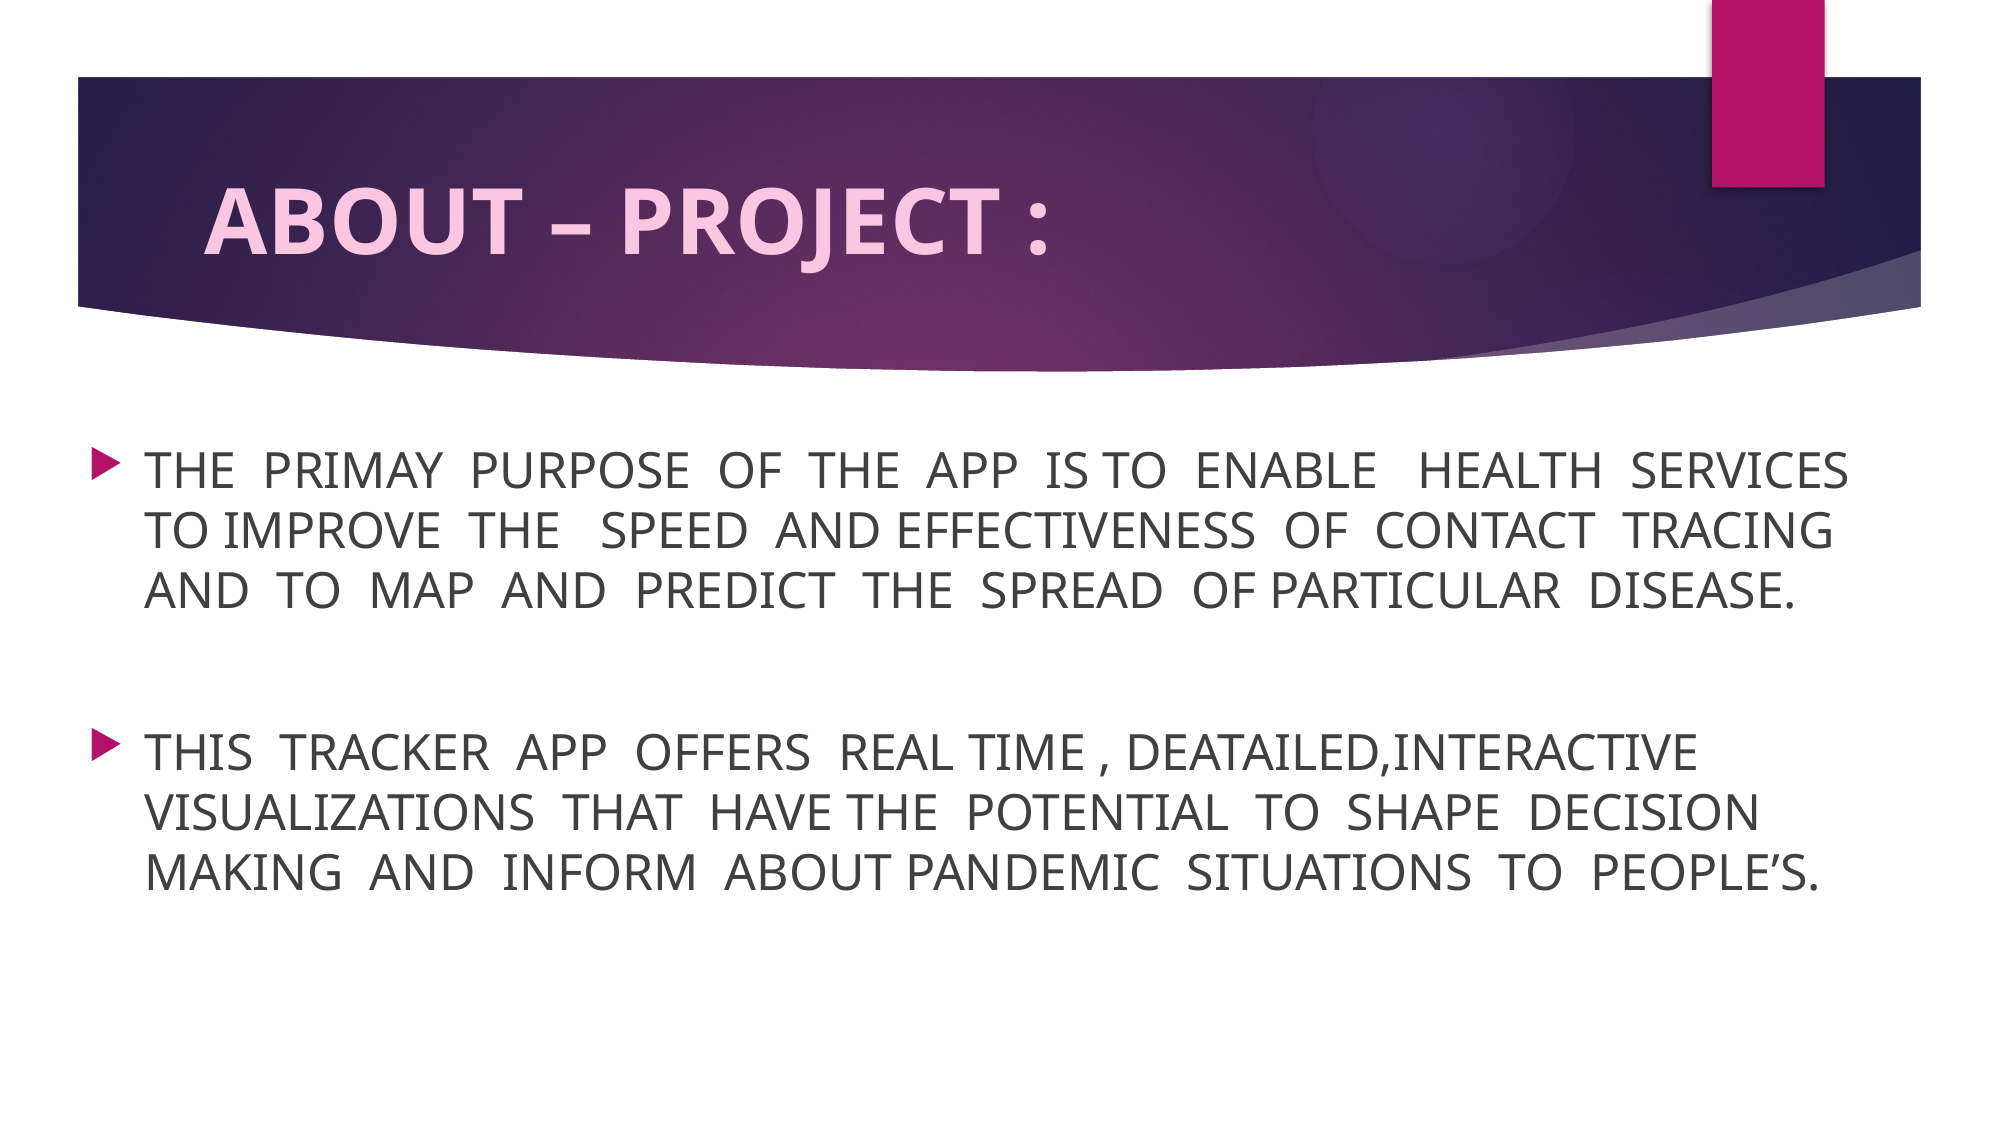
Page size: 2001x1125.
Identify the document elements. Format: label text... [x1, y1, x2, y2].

title ABOUT – PROJECT : [189, 159, 1627, 276]
list THE PRIMAY PURPOSE OF THE APP IS TO ENABLE HEALTH SERVICES TO IMPROVE THE SPEED AND EFFECTIVENESS OF CONTACT TRACING AND TO MAP AND PREDICT THE SPREAD OF PARTICULAR DISEASE. THIS TRACKER APP OFFERS REAL TIME , DEATAILED,INTERACTIVE VISUALIZATIONS THAT HAVE THE POTENTIAL TO SHAPE DECISION MAKING AND INFORM ABOUT PANDEMIC SITUATIONS TO PEOPLE’S. [73, 299, 1920, 1014]
